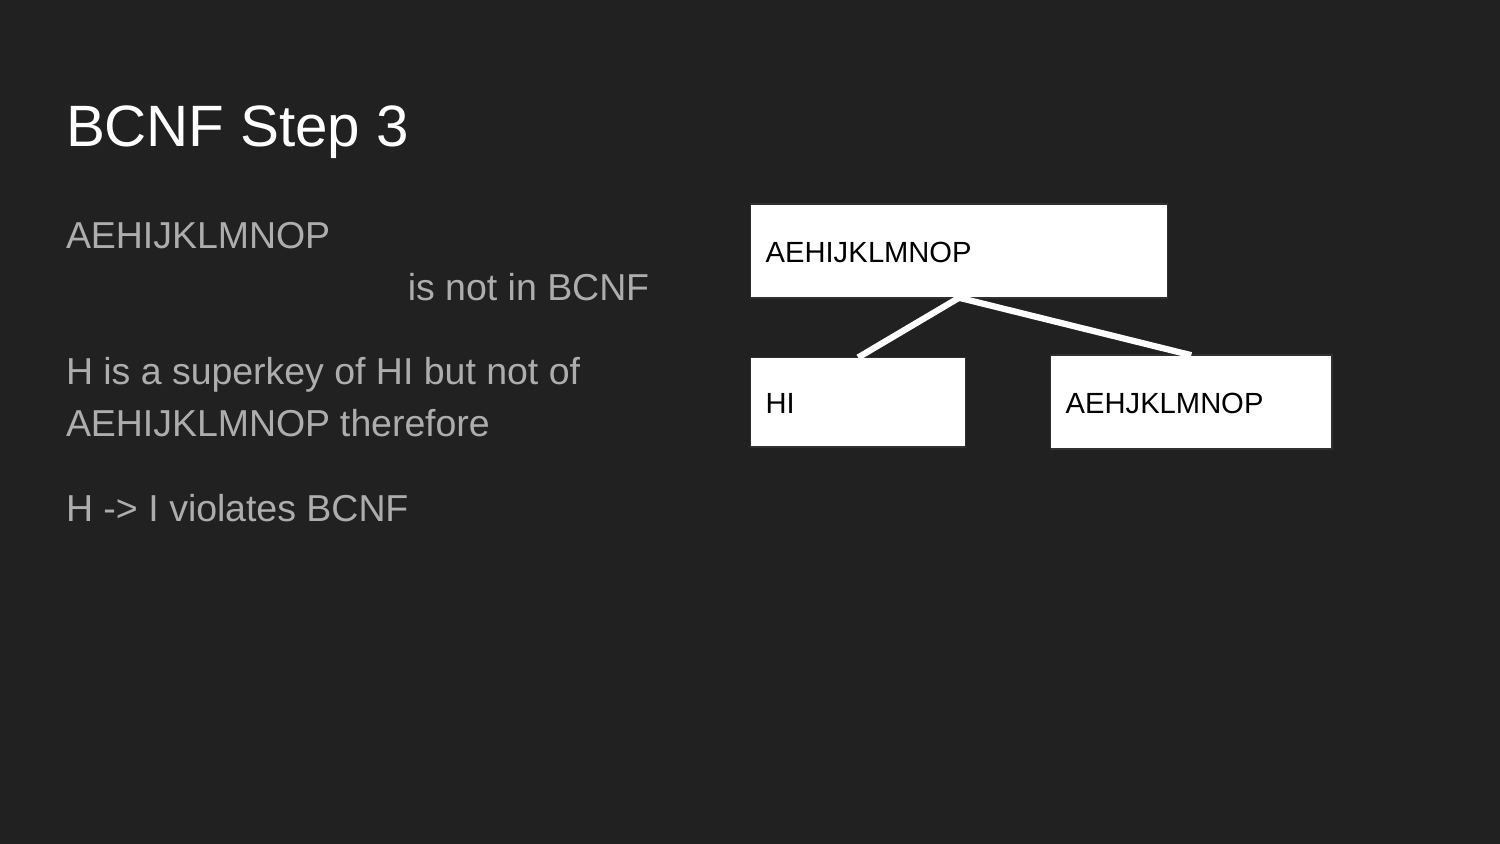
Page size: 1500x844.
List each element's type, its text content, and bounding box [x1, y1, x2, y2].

text_box HI [750, 357, 966, 447]
title BCNF Step 3 [51, 72, 1449, 167]
text_box AEHJKLMNOP [1050, 355, 1332, 450]
list AEHIJKLMNOP is not in BCNF H is a superkey of HI but not of AEHIJKLMNOP therefore H -> I violates BCNF [51, 189, 666, 750]
text_box AEHIJKLMNOP [750, 203, 1168, 298]
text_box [958, 297, 1192, 356]
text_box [857, 297, 957, 358]
